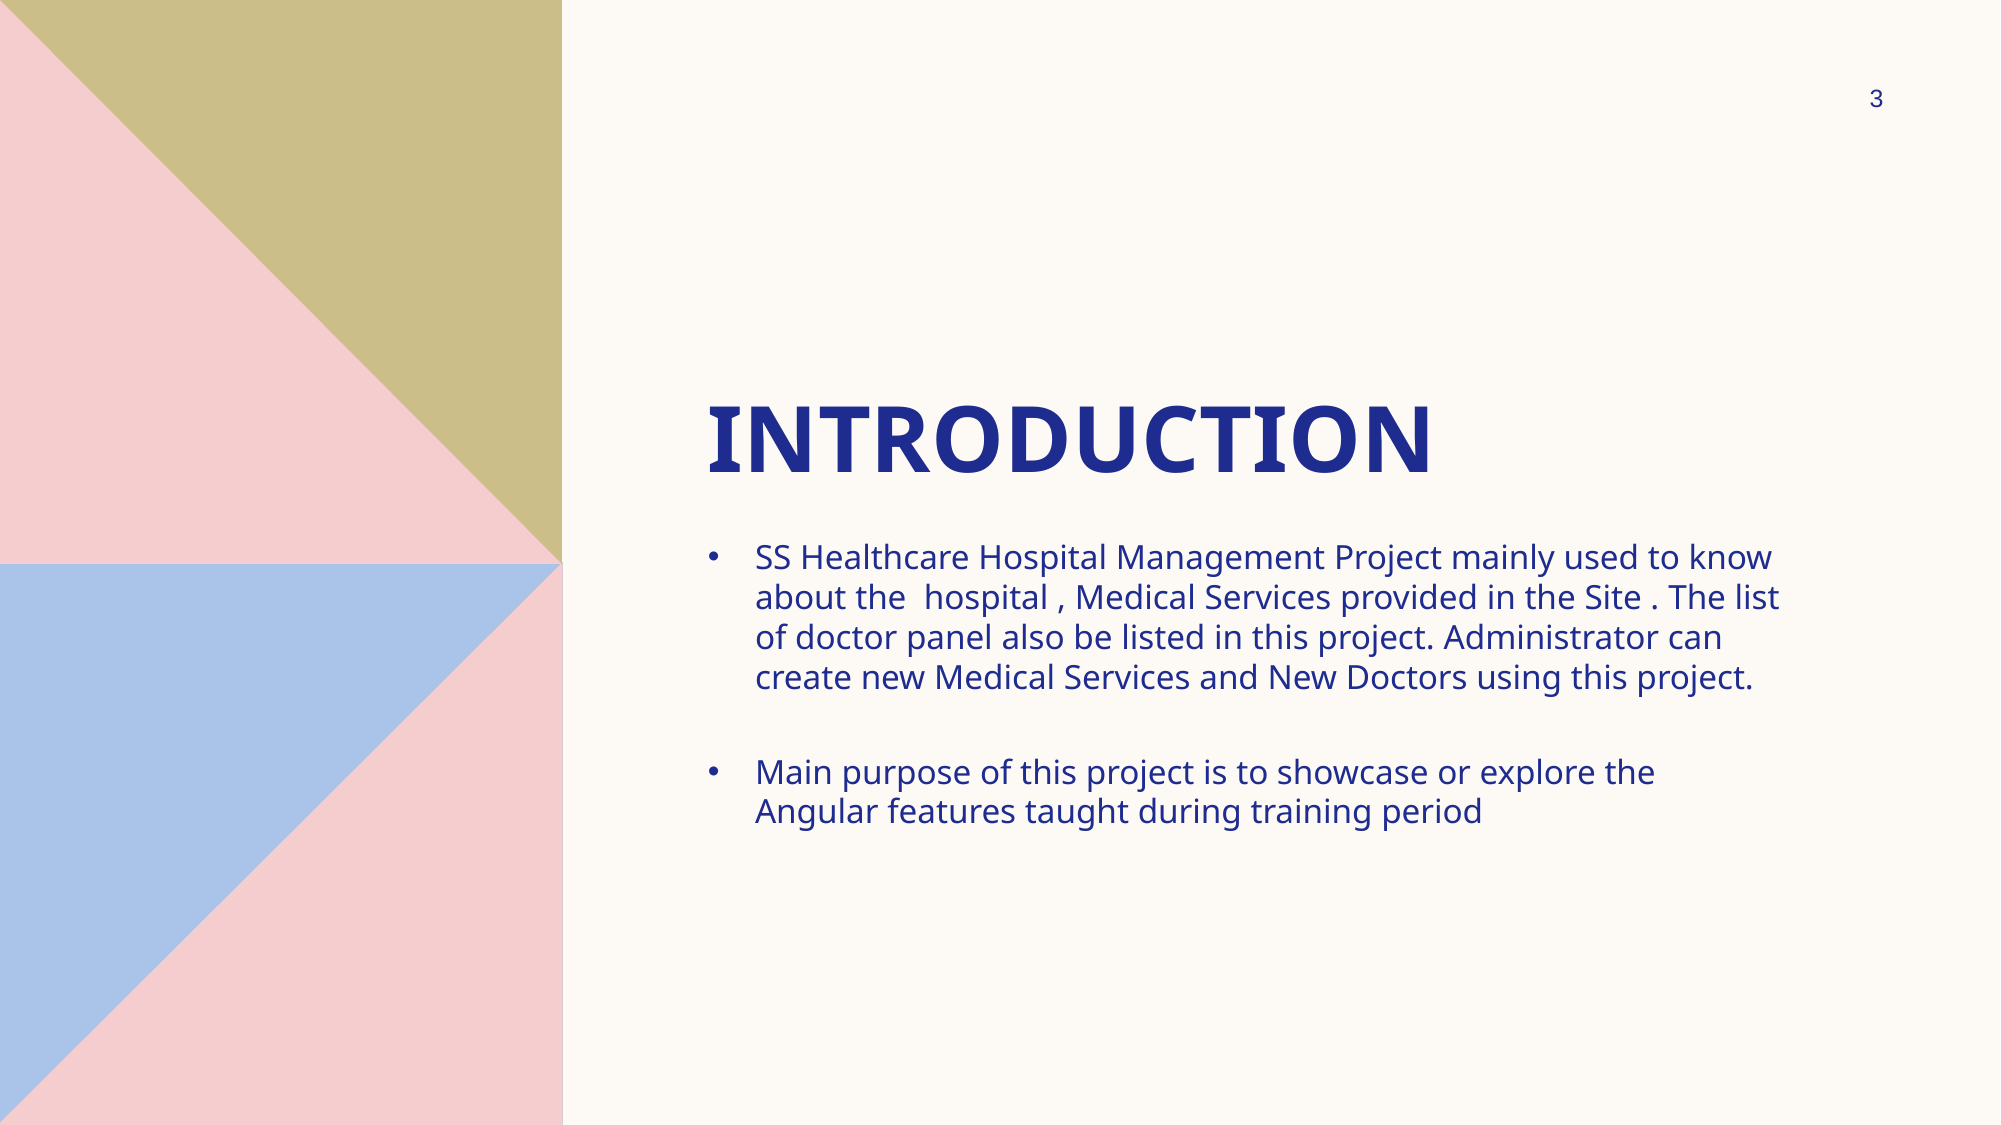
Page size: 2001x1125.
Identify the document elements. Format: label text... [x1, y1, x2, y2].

list SS Healthcare Hospital Management Project mainly used to know about the hospital , Medical Services provided in the Site . The list of doctor panel also be listed in this project. Administrator can create new Medical Services and New Doctors using this project. Main purpose of this project is to showcase or explore the Angular features taught during training period [693, 528, 1803, 883]
title Introduction [693, 373, 1803, 500]
slide_number 3 [1795, 75, 1958, 120]
